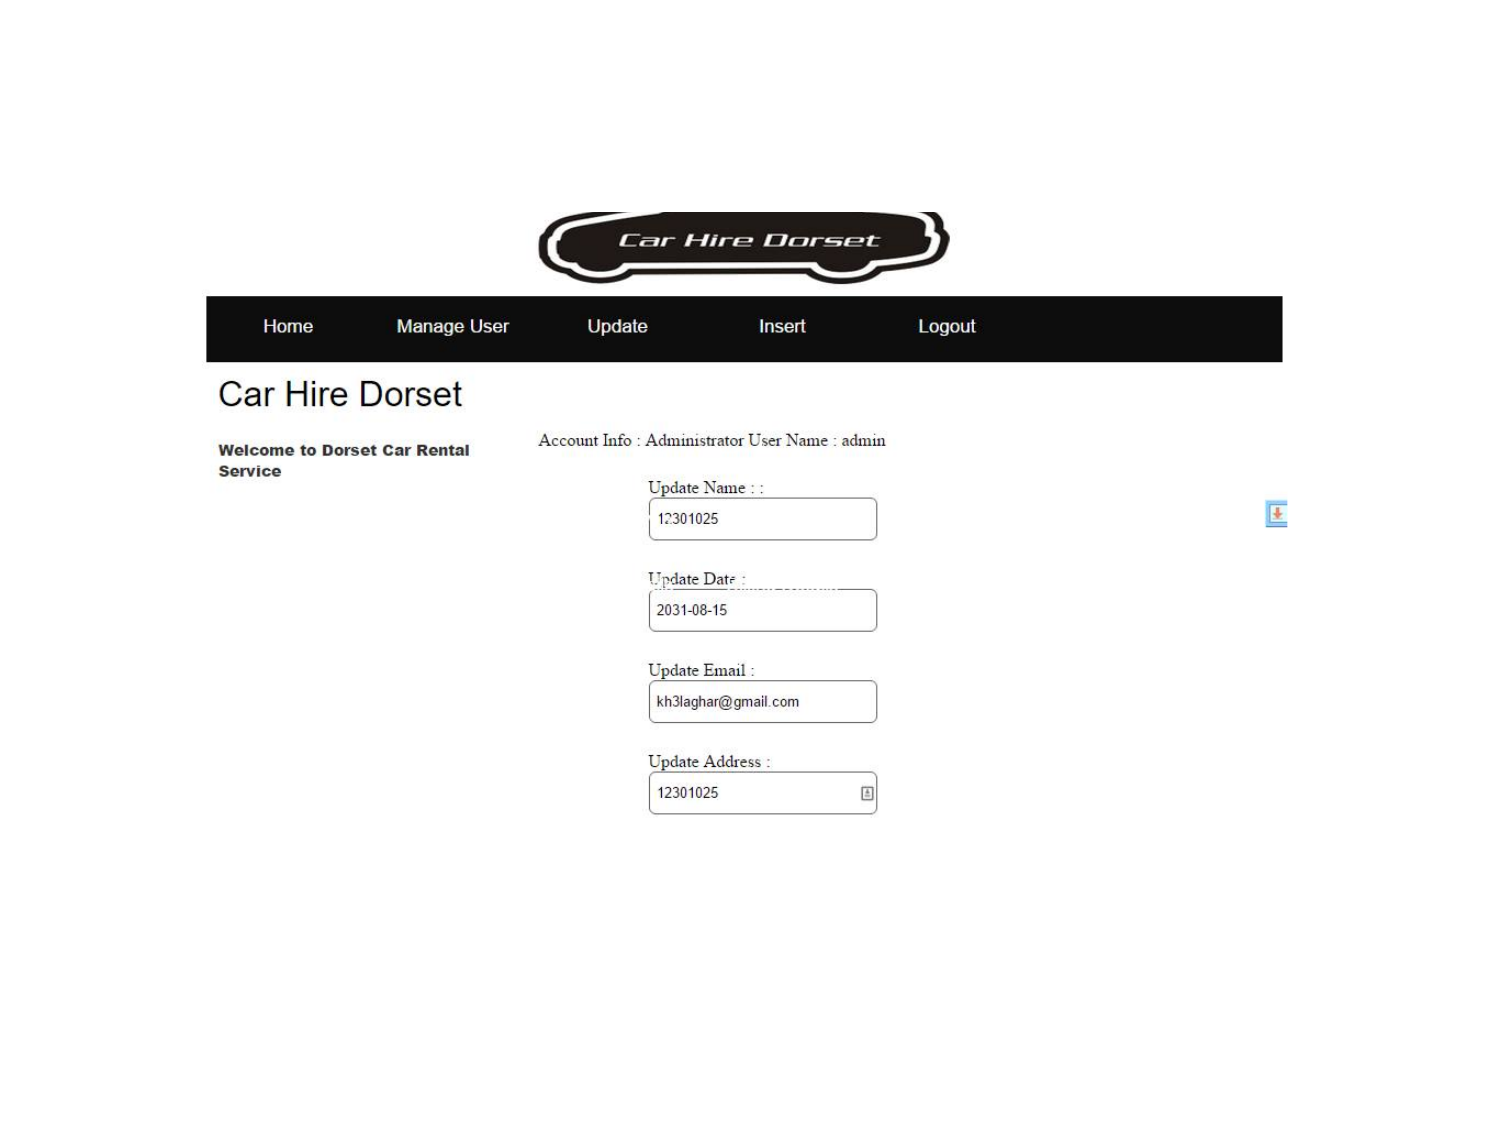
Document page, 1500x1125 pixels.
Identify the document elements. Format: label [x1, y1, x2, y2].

picture [149, 212, 1288, 826]
